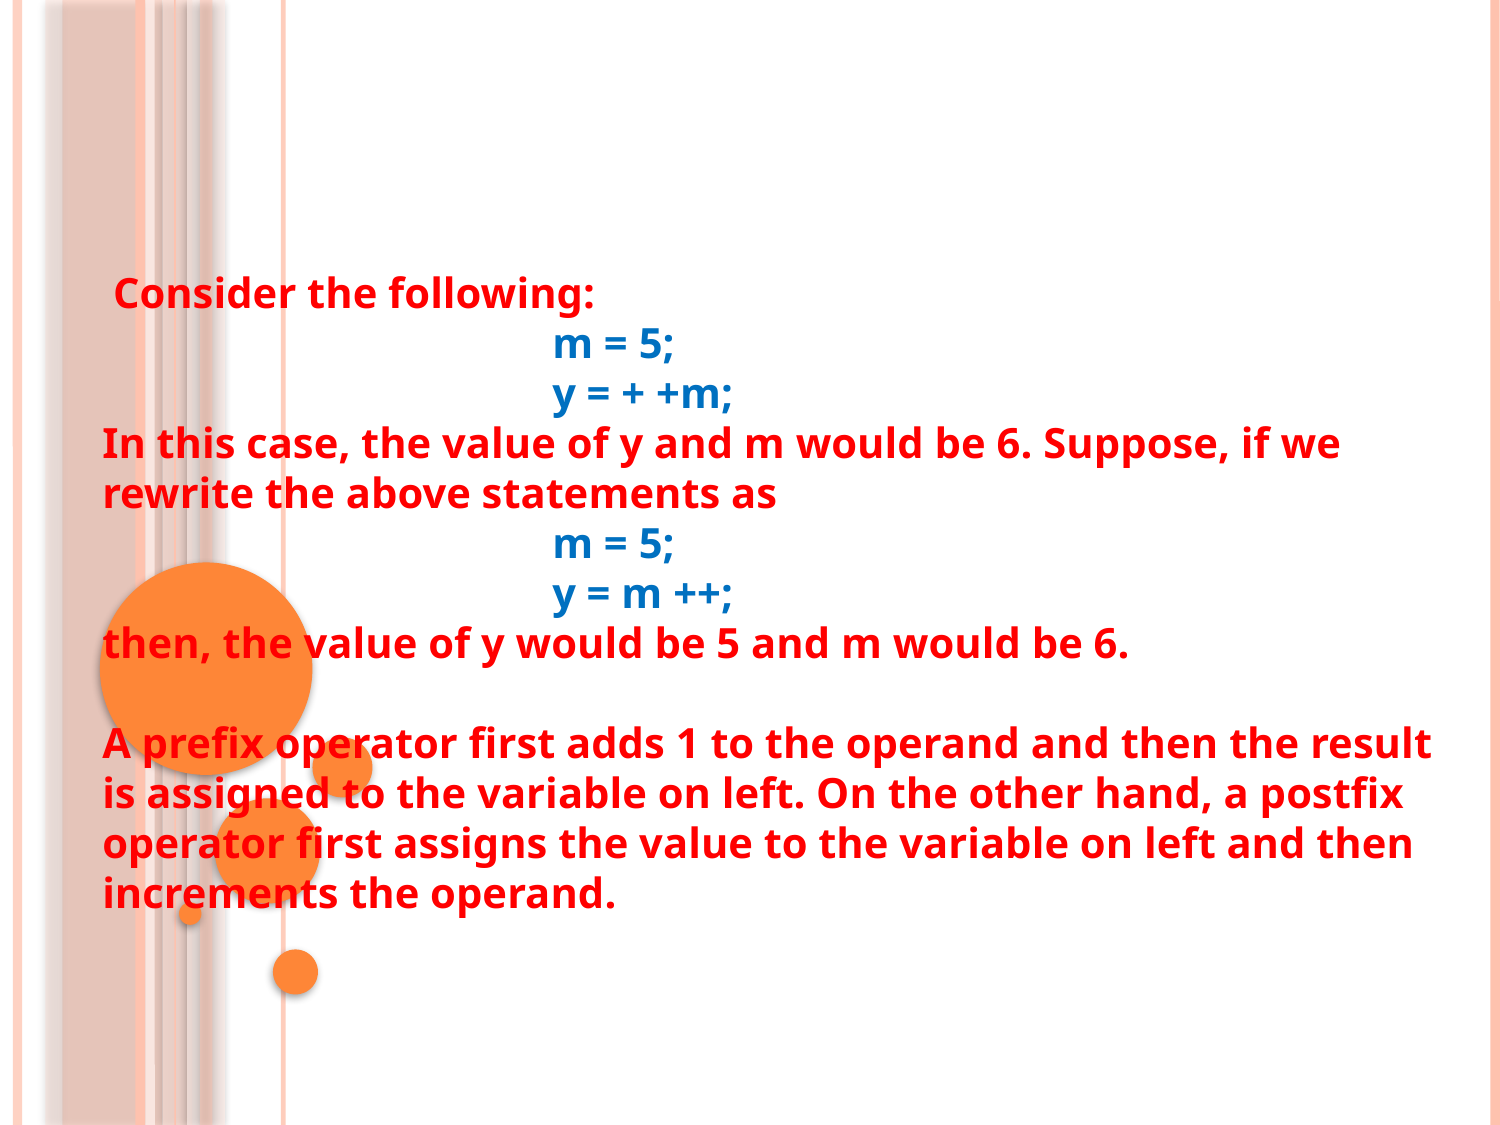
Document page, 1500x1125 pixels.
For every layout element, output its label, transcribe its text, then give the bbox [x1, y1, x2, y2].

title Consider the following: m = 5; y = + +m; In this case, the value of y and m would be 6. Suppose, if we rewrite the above statements as m = 5; y = m ++; then, the value of y would be 5 and m would be 6. A prefix operator first adds 1 to the operand and then the result is assigned to the variable on left. On the other hand, a postfix operator first assigns the value to the variable on left and then increments the operand. [87, 212, 1450, 1075]
